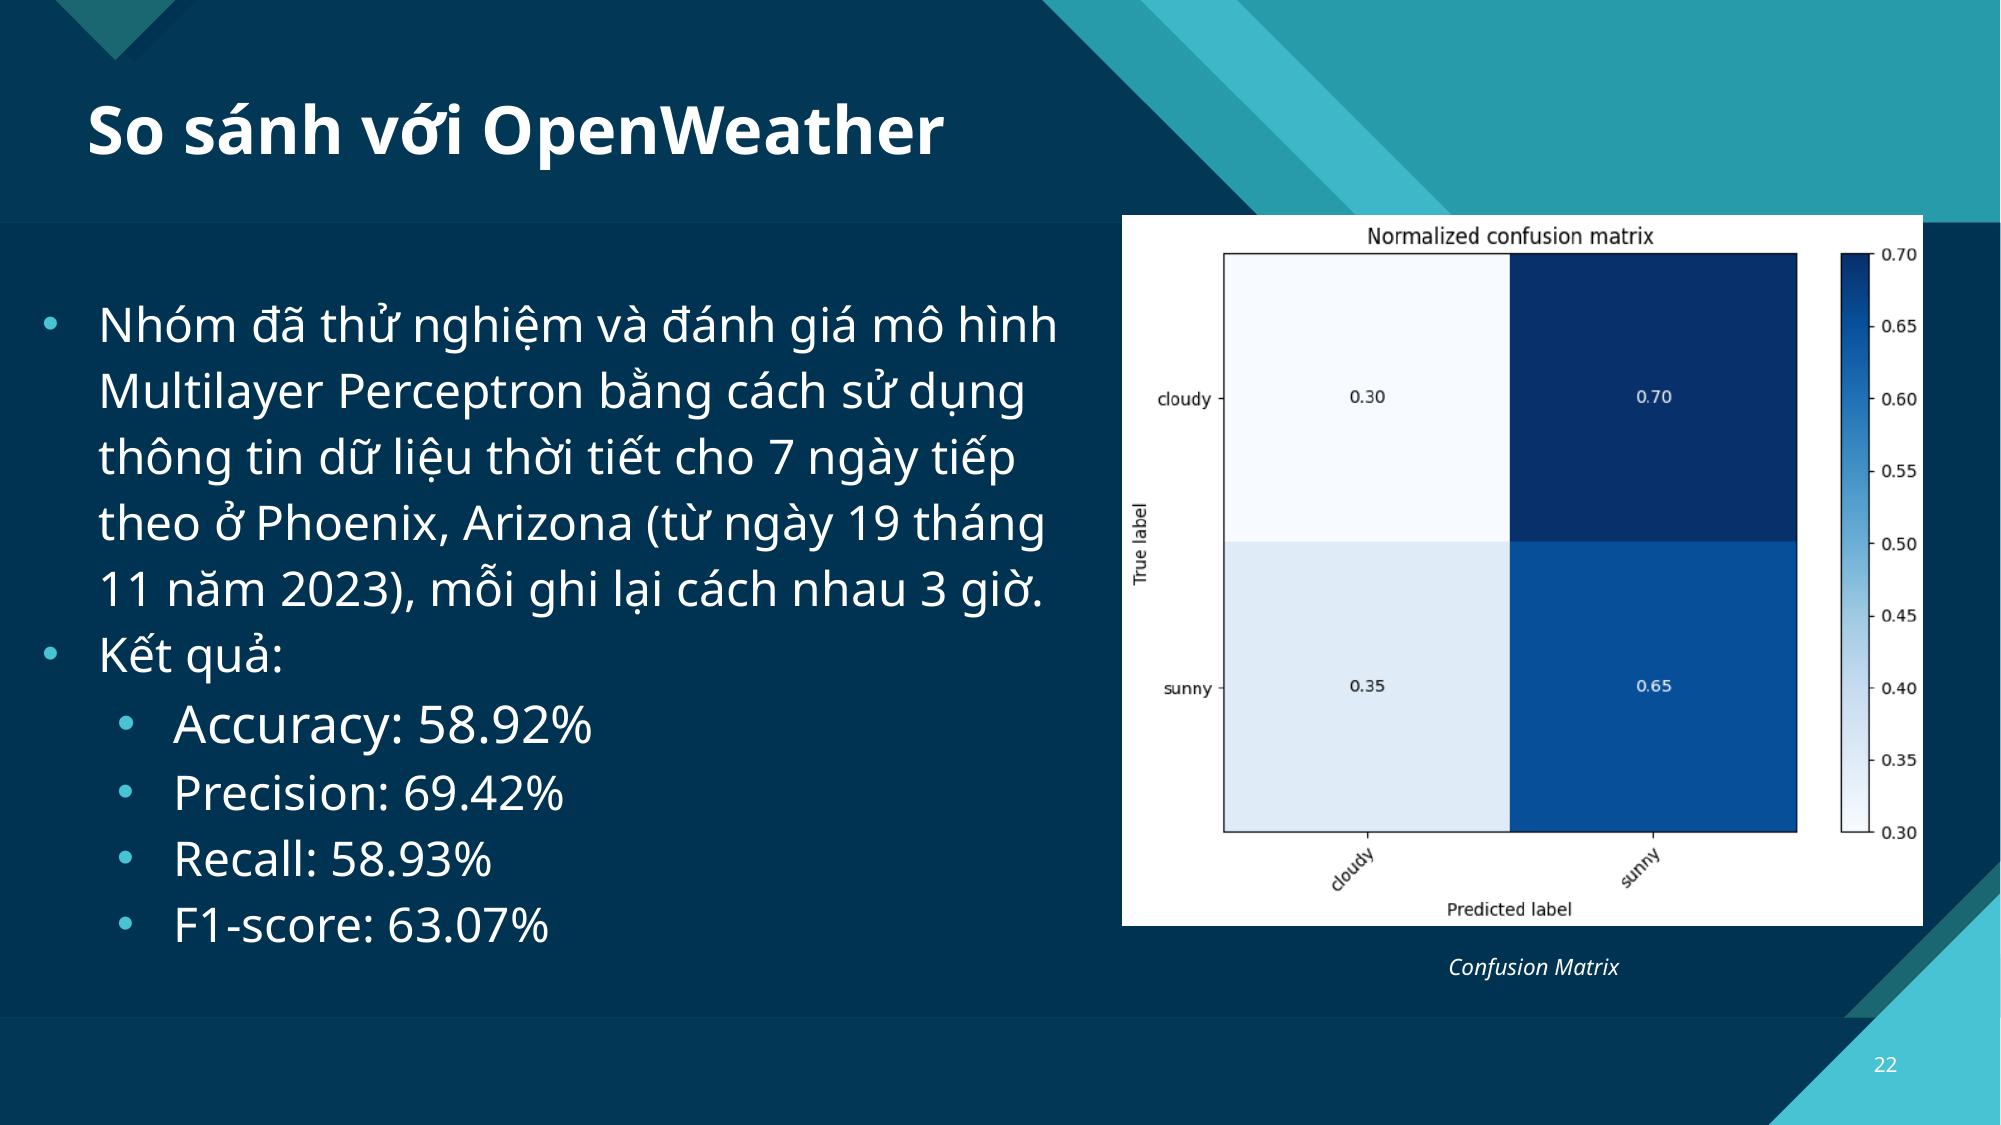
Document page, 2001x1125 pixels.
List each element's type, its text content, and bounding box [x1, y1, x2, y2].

picture [1122, 215, 1923, 927]
slide_number 22 [1845, 1035, 1913, 1096]
title So sánh với OpenWeather [72, 89, 1913, 292]
list Confusion Matrix [1122, 940, 1925, 988]
list Nhóm đã thử nghiệm và đánh giá mô hình Multilayer Perceptron bằng cách sử dụng thông tin dữ liệu thời tiết cho 7 ngày tiếp theo ở Phoenix, Arizona (từ ngày 19 tháng 11 năm 2023), mỗi ghi lại cách nhau 3 giờ. Kết quả: Accuracy: 58.92% Precision: 69.42% Recall: 58.93% F1-score: 63.07% [0, 278, 1115, 1070]
